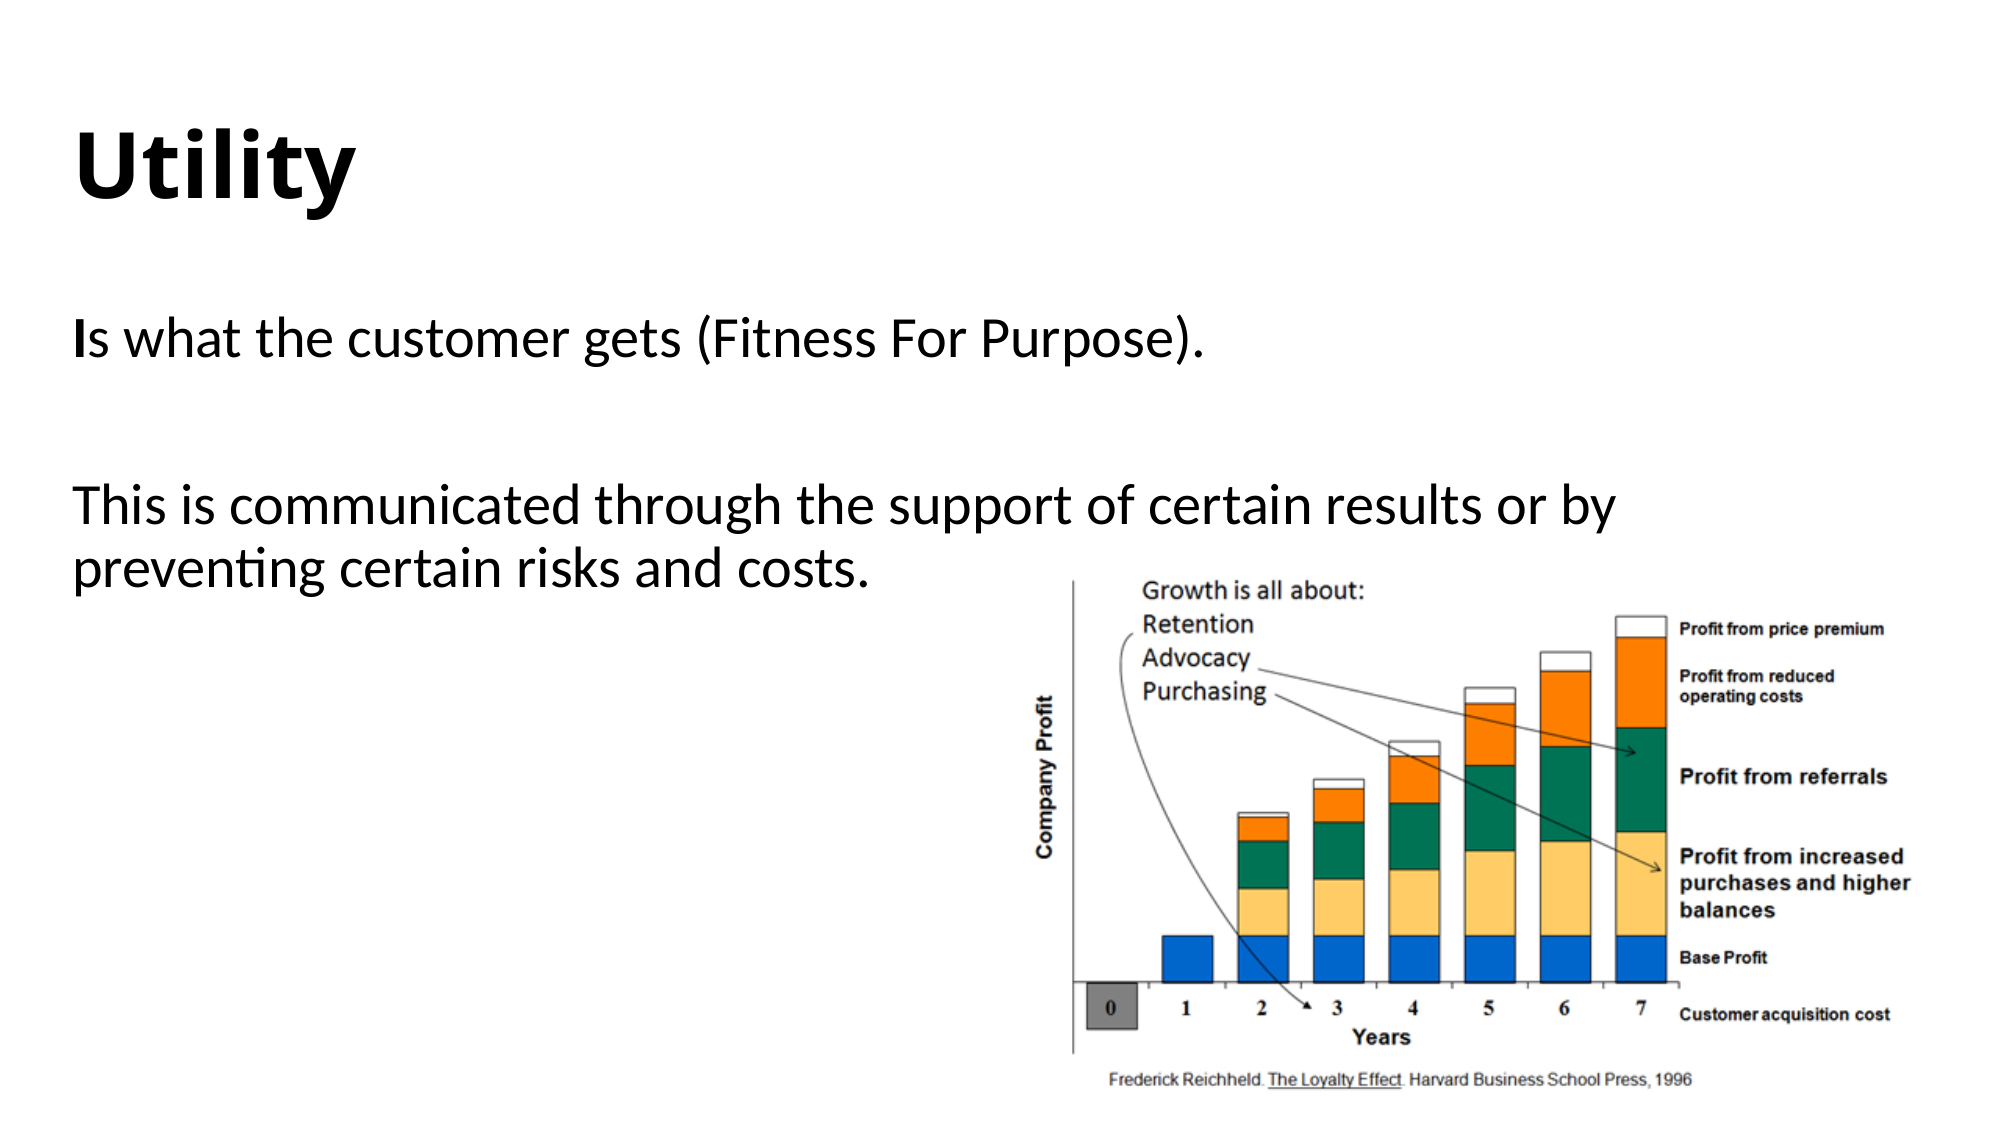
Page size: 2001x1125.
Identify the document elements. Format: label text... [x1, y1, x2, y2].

title Utility [56, 59, 1782, 278]
picture [1021, 535, 1945, 1111]
list Is what the customer gets (Fitness For Purpose). This is communicated through the support of certain results or by preventing certain risks and costs. [56, 299, 1782, 1014]
